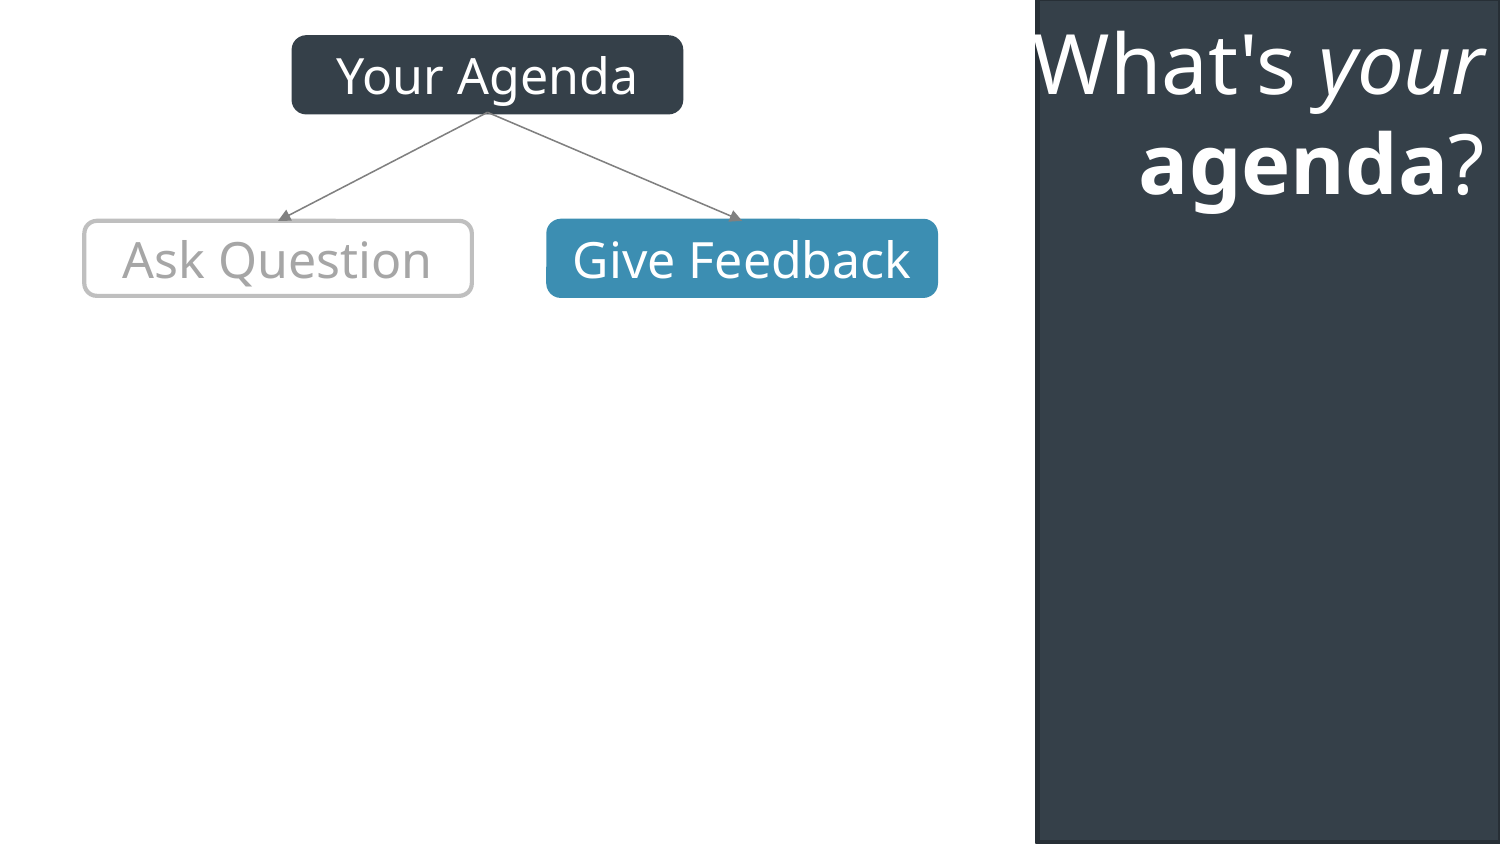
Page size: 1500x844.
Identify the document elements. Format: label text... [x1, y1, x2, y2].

text_box Give Feedback [546, 218, 939, 298]
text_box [277, 112, 485, 222]
text_box [1035, 219, 1500, 844]
text_box What's your agenda? [1012, 3, 1500, 219]
text_box Your Agenda [291, 35, 684, 110]
text_box Ask Question [82, 218, 474, 298]
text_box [487, 112, 743, 222]
